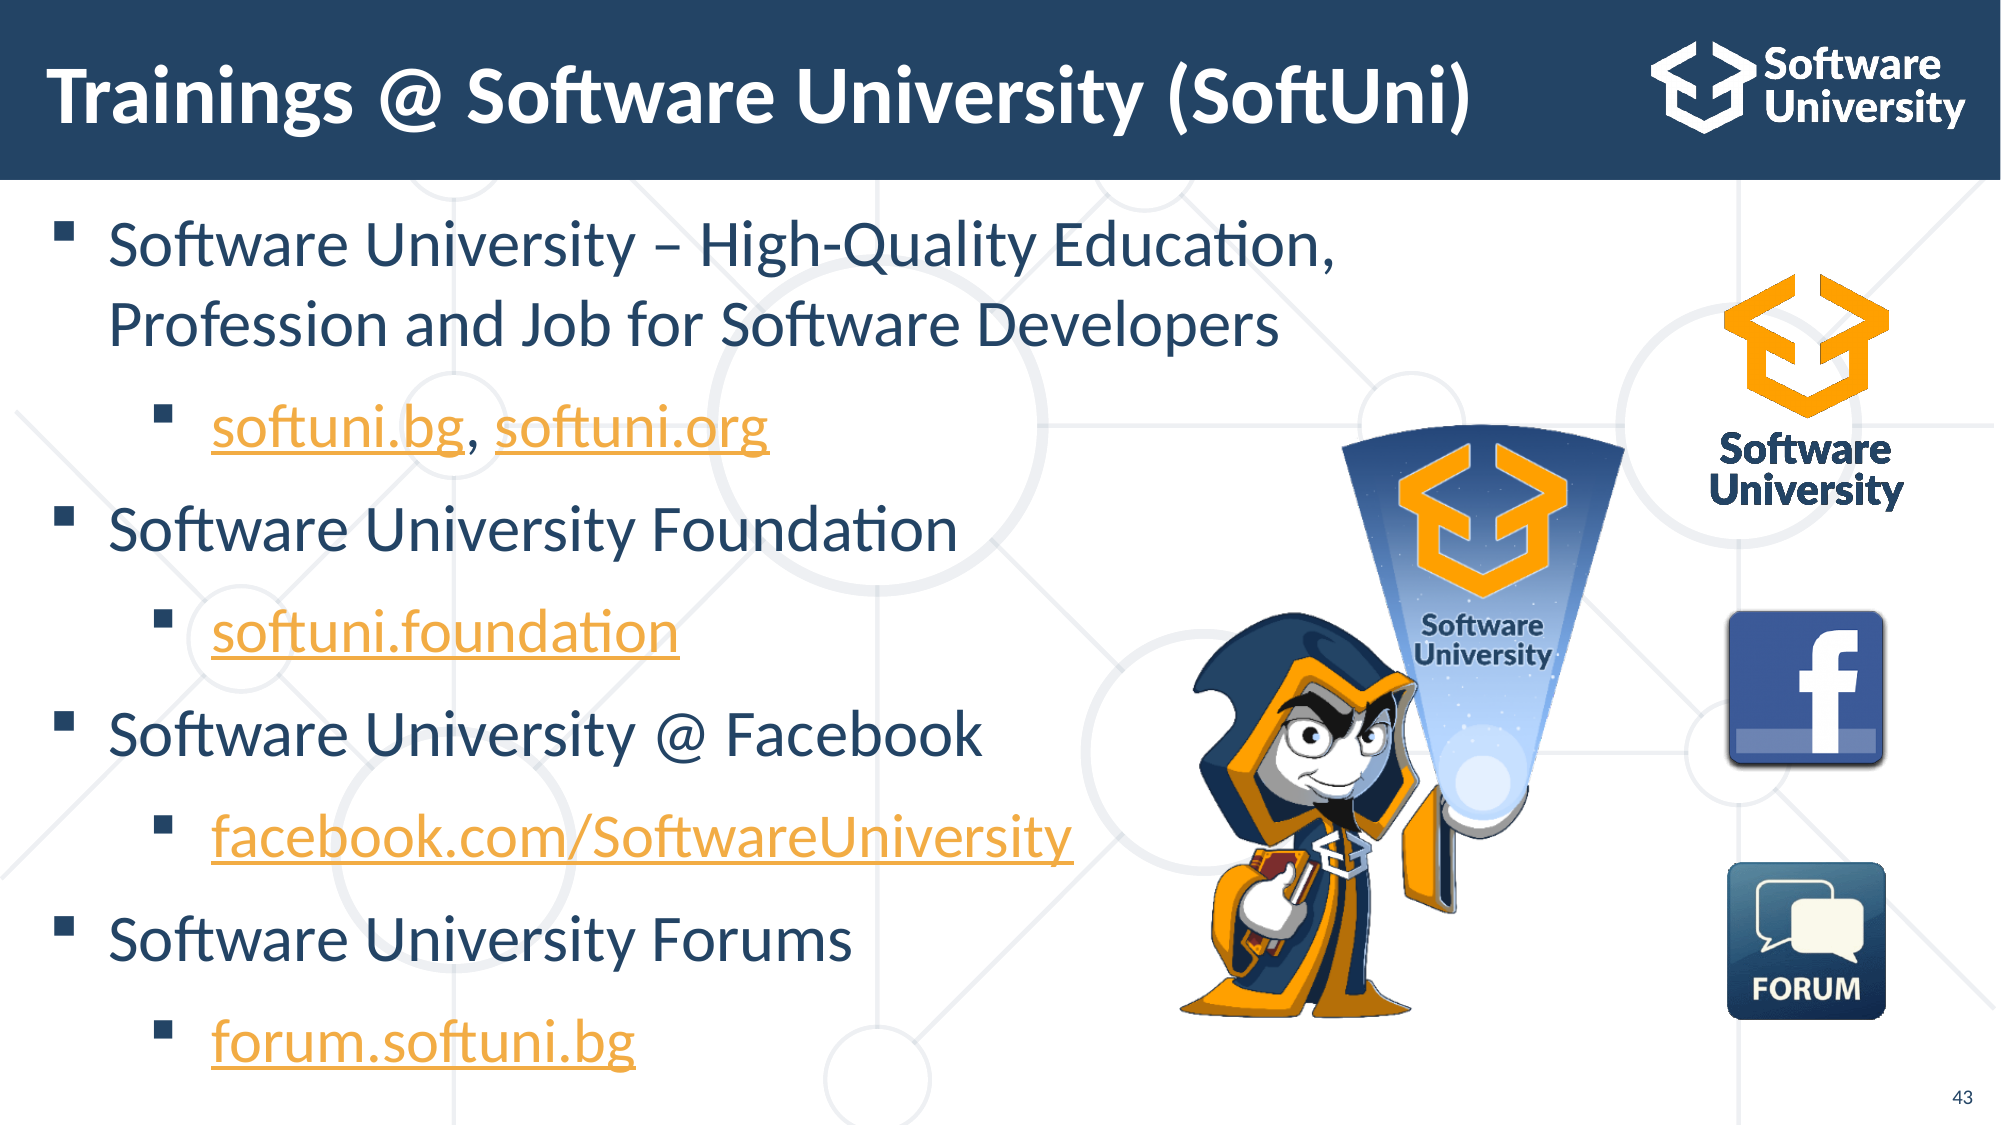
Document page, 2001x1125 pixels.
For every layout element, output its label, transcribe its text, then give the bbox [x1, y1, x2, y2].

slide_number 43 [1927, 1067, 1989, 1117]
picture [1723, 605, 1889, 773]
list Software University – High-Quality Education, Profession and Job for Software Developers softuni.bg, softuni.org Software University Foundation softuni.foundation Software University @ Facebook facebook.com/SoftwareUniversity Software University Forums forum.softuni.bg [31, 193, 1458, 1094]
picture [1458, 423, 1627, 1020]
picture [1651, 41, 1966, 134]
title Trainings @ Software University (SoftUni) [28, 17, 1627, 163]
picture [1726, 861, 1886, 1020]
picture [1708, 274, 1904, 517]
